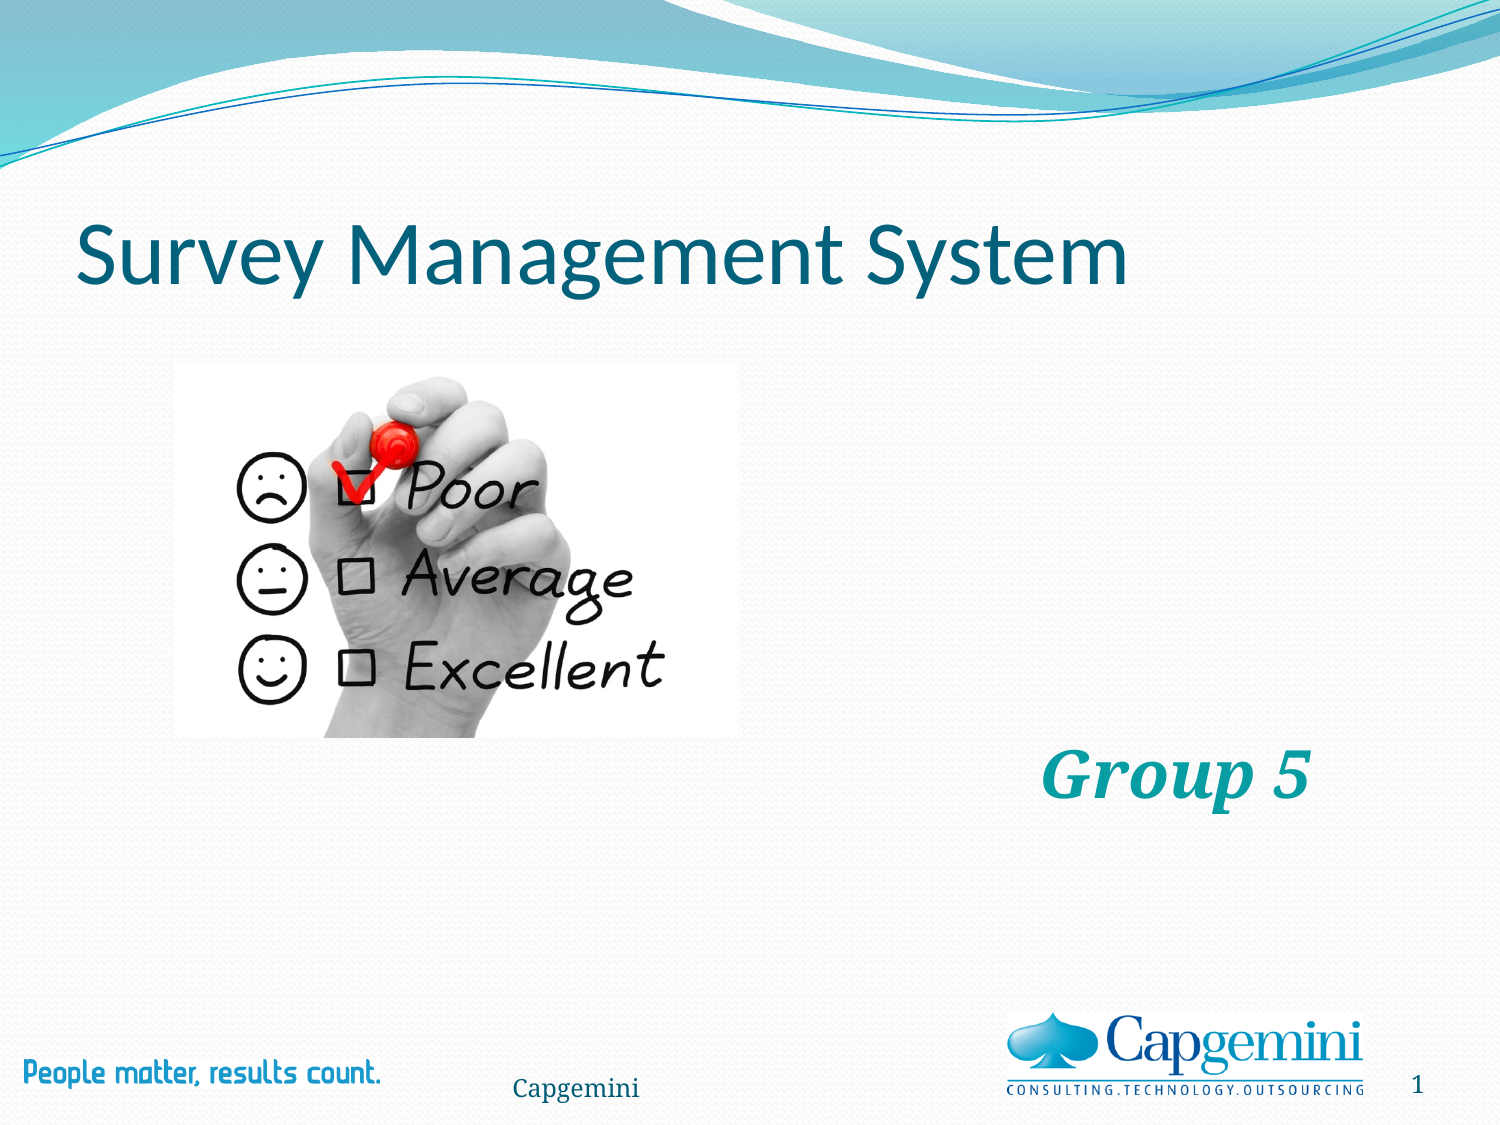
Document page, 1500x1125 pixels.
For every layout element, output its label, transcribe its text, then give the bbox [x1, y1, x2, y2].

footer Capgemini [512, 1066, 988, 1103]
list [174, 362, 738, 738]
picture [24, 1059, 381, 1090]
picture [1007, 1012, 1363, 1079]
text_box Group 5 [1025, 724, 1363, 820]
slide_number 1 [1367, 1042, 1425, 1103]
picture [1007, 1082, 1363, 1095]
table_cell TC_95 [1363, 1042, 1369, 1103]
title Survey Management System [75, 115, 1425, 303]
